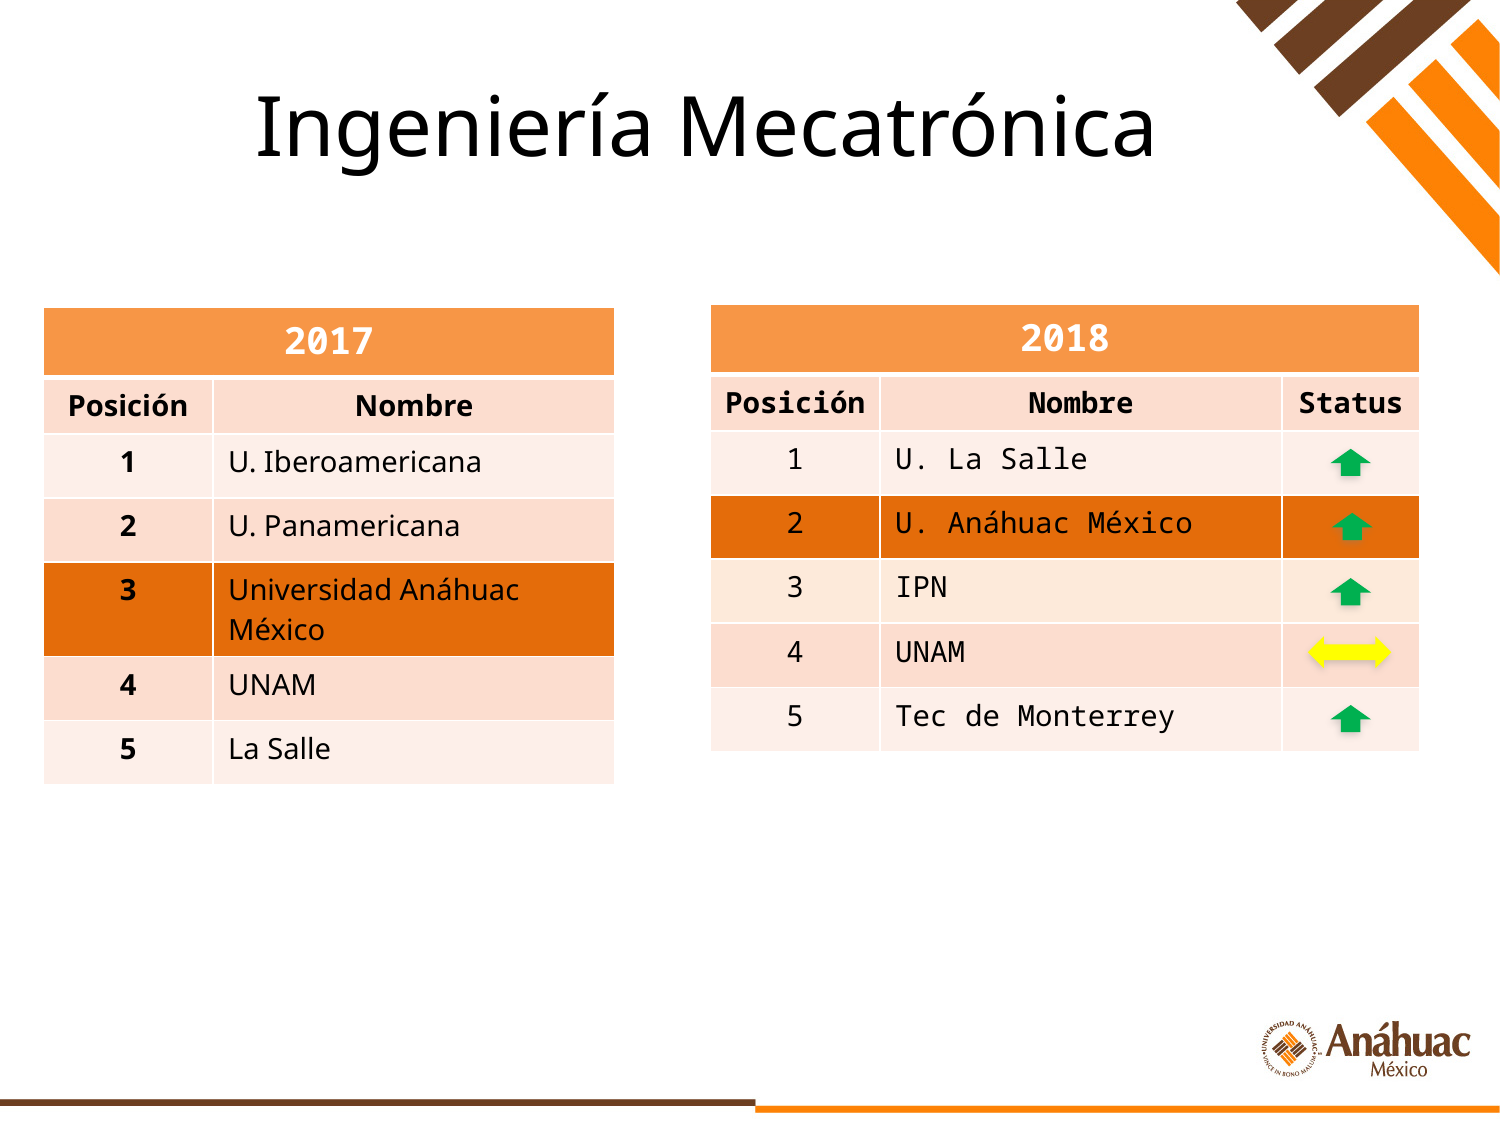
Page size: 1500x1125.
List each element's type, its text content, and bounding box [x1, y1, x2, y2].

text_box [1332, 705, 1369, 732]
table_cell 5 [711, 688, 879, 751]
table_cell 4 [44, 657, 212, 720]
table_cell U. Anáhuac México [881, 496, 1281, 558]
table_cell U. Panamericana [214, 499, 614, 561]
text_box [1332, 579, 1369, 605]
table_cell La Salle [214, 721, 614, 784]
table_cell Tec de Monterrey [881, 688, 1281, 751]
table_cell [1283, 688, 1419, 751]
table_cell UNAM [214, 657, 614, 720]
table_cell 2 [44, 499, 212, 561]
table_cell Posición [711, 377, 879, 430]
table_header 2017 [44, 308, 614, 375]
table_cell IPN [881, 560, 1281, 622]
table_cell Status [1283, 377, 1419, 430]
table_cell 5 [44, 721, 212, 784]
table_cell [1283, 432, 1419, 494]
table_cell U. Iberoamericana [214, 435, 614, 497]
text_box [1332, 449, 1369, 476]
table_cell Posición [44, 380, 212, 433]
title Ingeniería Mecatrónica [0, 49, 1443, 197]
table_cell 1 [711, 432, 879, 494]
table_cell [1283, 496, 1419, 558]
table_cell [1283, 624, 1419, 687]
table_header 2018 [711, 305, 1419, 372]
table_cell Nombre [214, 380, 614, 433]
table_cell U. La Salle [881, 432, 1281, 494]
table_cell 3 [711, 560, 879, 622]
table_cell [1283, 560, 1419, 622]
table_cell 1 [44, 435, 212, 497]
table_cell Universidad Anáhuac México [214, 563, 614, 656]
table_cell 4 [711, 624, 879, 687]
text_box [1308, 638, 1391, 667]
table_cell Nombre [881, 377, 1281, 430]
table_cell UNAM [881, 624, 1281, 687]
table_cell 2 [711, 496, 879, 558]
picture [0, 0, 1500, 1122]
table_cell 3 [44, 563, 212, 656]
text_box [1334, 513, 1371, 540]
